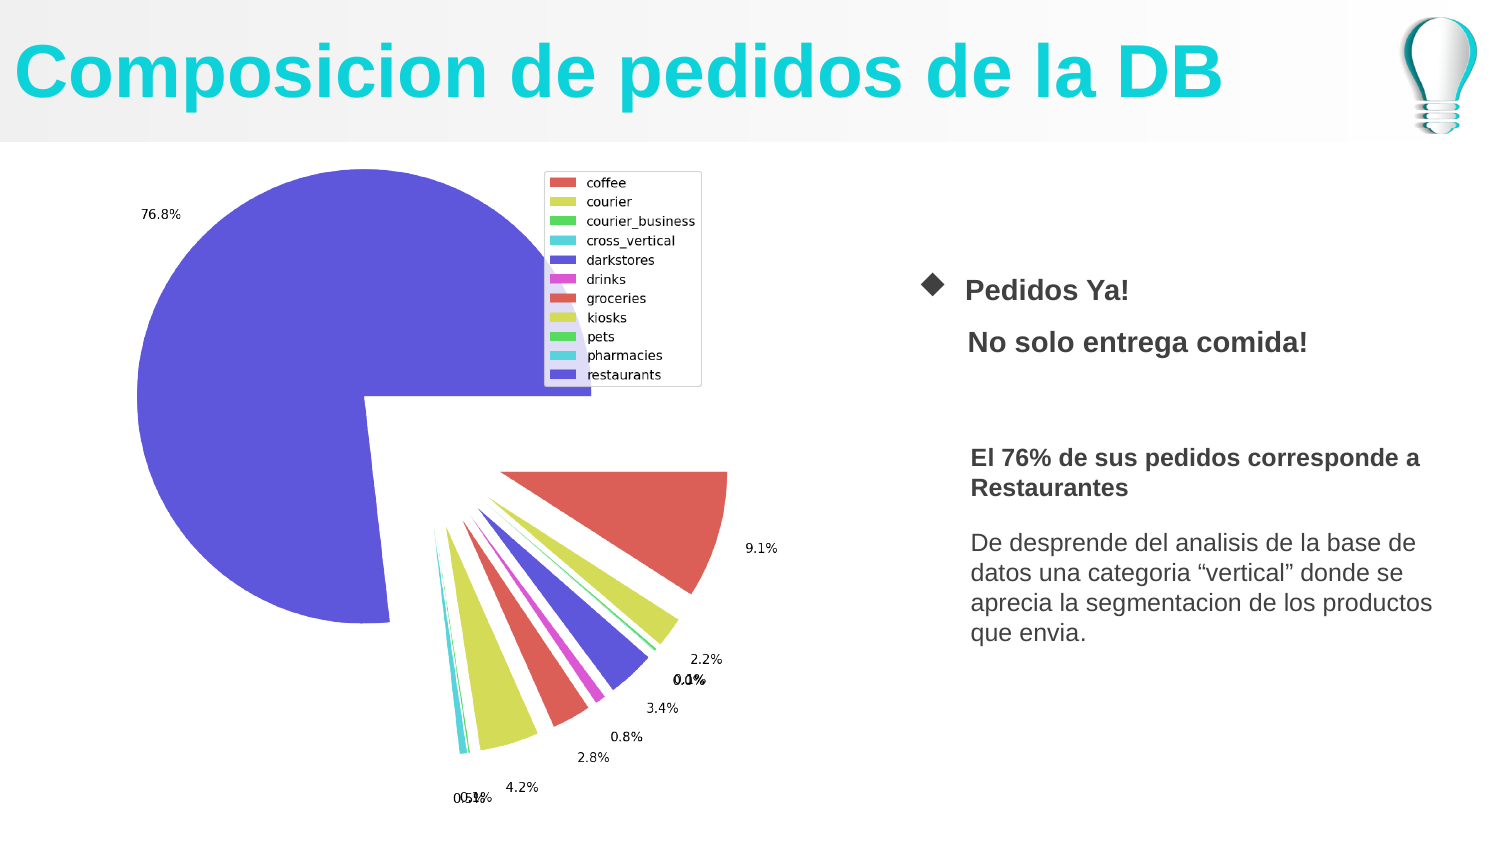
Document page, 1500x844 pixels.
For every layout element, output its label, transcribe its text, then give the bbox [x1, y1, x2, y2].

text_box Pedidos Ya! No solo entrega comida! [903, 229, 1372, 367]
title Composicion de pedidos de la DB [0, 4, 1500, 132]
picture [127, 156, 787, 814]
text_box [955, 434, 1474, 664]
